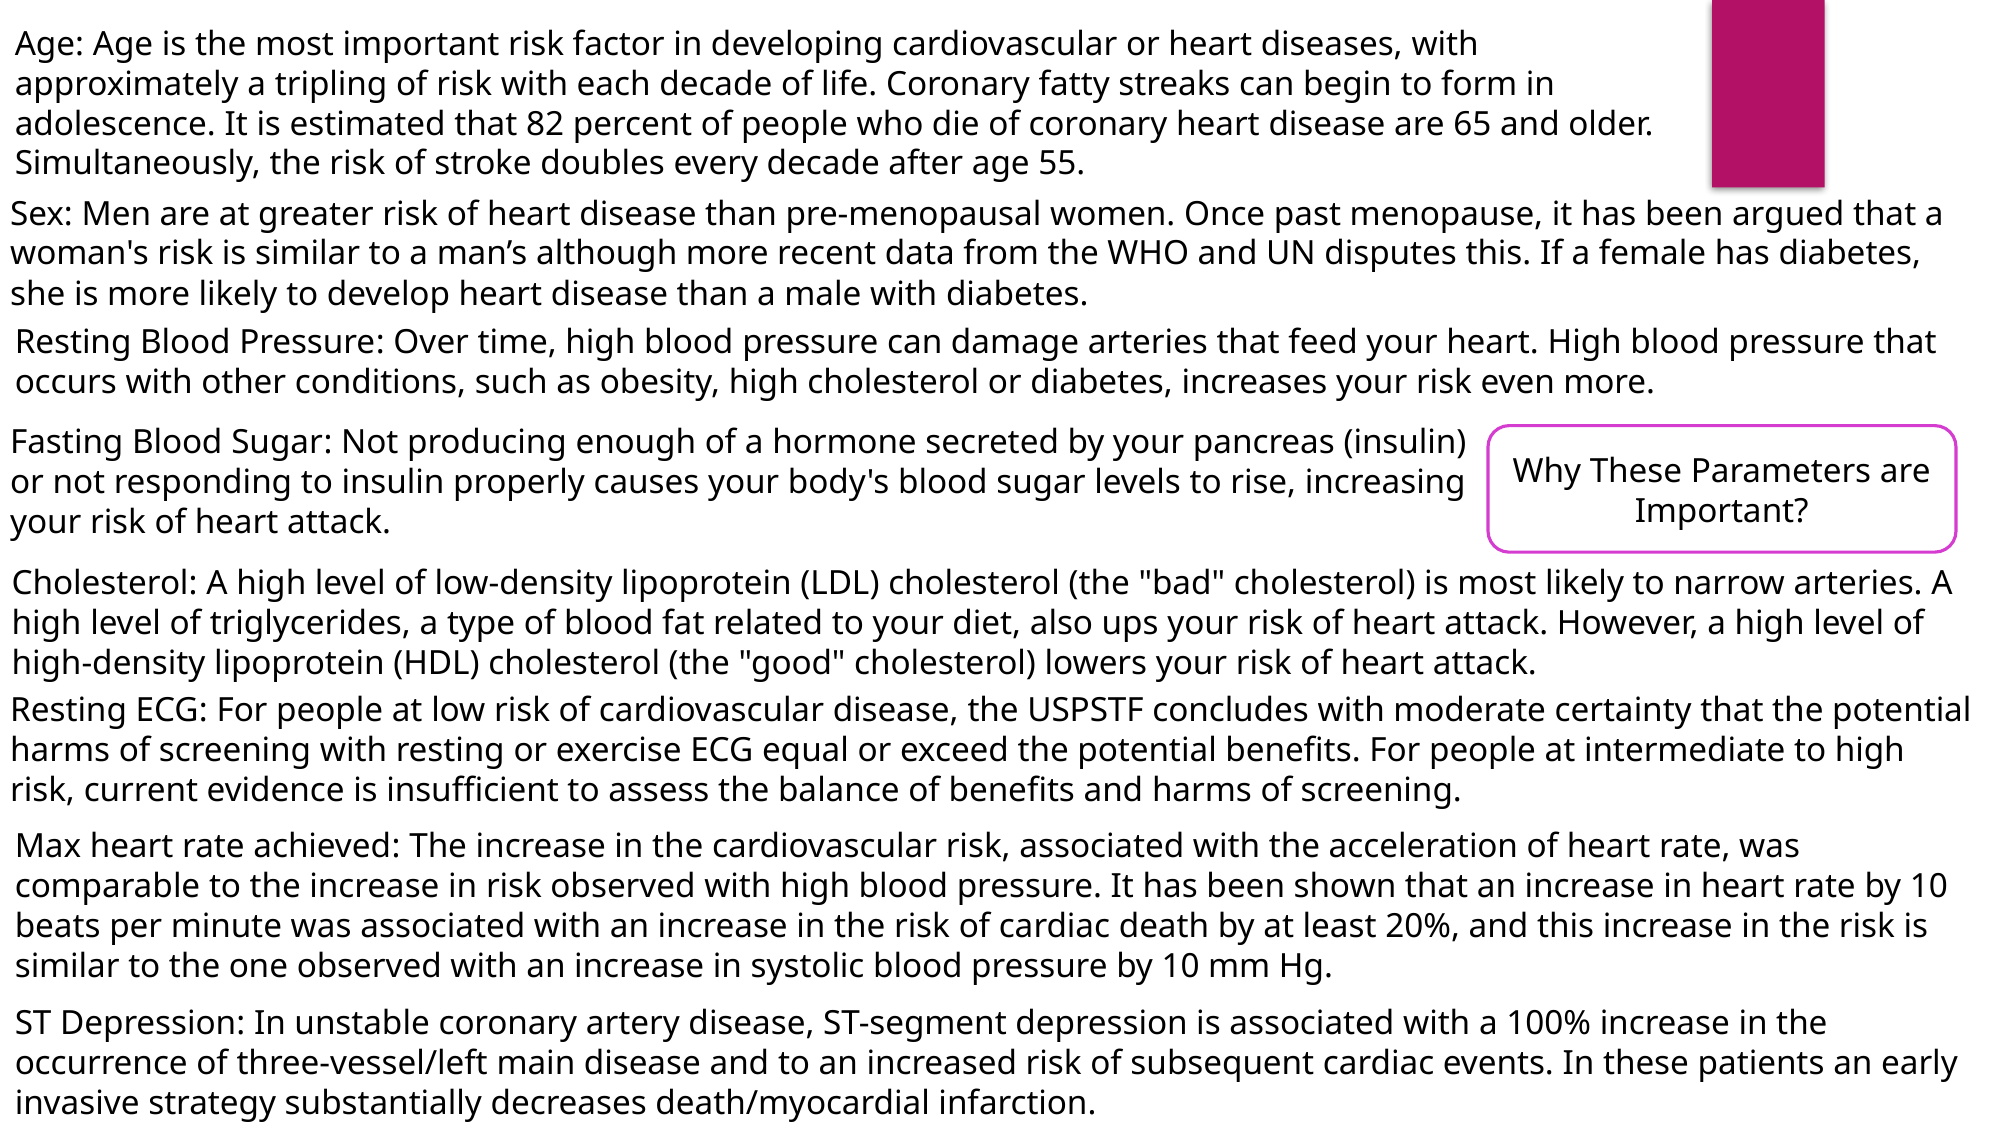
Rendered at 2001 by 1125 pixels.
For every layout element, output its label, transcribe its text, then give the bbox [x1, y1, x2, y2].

text_box Cholesterol: A high level of low-density lipoprotein (LDL) cholesterol (the "bad" cholesterol) is most likely to narrow arteries. A high level of triglycerides, a type of blood fat related to your diet, also ups your risk of heart attack. However, a high level of high-density lipoprotein (HDL) cholesterol (the "good" cholesterol) lowers your risk of heart attack. [0, 553, 1973, 680]
text_box Age: Age is the most important risk factor in developing cardiovascular or heart diseases, with approximately a tripling of risk with each decade of life. Coronary fatty streaks can begin to form in adolescence. It is estimated that 82 percent of people who die of coronary heart disease are 65 and older. Simultaneously, the risk of stroke doubles every decade after age 55. [0, 14, 1704, 184]
text_box Resting ECG: For people at low risk of cardiovascular disease, the USPSTF concludes with moderate certainty that the potential harms of screening with resting or exercise ECG equal or exceed the potential benefits. For people at intermediate to high risk, current evidence is insufficient to assess the balance of benefits and harms of screening. [0, 680, 1996, 815]
text_box Sex: Men are at greater risk of heart disease than pre-menopausal women. Once past menopause, it has been argued that a woman's risk is similar to a man’s although more recent data from the WHO and UN disputes this. If a female has diabetes, she is more likely to develop heart disease than a male with diabetes. [0, 184, 1996, 319]
text_box Fasting Blood Sugar: Not producing enough of a hormone secreted by your pancreas (insulin) or not responding to insulin properly causes your body's blood sugar levels to rise, increasing your risk of heart attack. [0, 413, 1488, 548]
text_box Why These Parameters are Important? [1488, 424, 1958, 553]
text_box Max heart rate achieved: The increase in the cardiovascular risk, associated with the acceleration of heart rate, was comparable to the increase in risk observed with high blood pressure. It has been shown that an increase in heart rate by 10 beats per minute was associated with an increase in the risk of cardiac death by at least 20%, and this increase in the risk is similar to the one observed with an increase in systolic blood pressure by 10 mm Hg. [0, 816, 1996, 992]
text_box Resting Blood Pressure: Over time, high blood pressure can damage arteries that feed your heart. High blood pressure that occurs with other conditions, such as obesity, high cholesterol or diabetes, increases your risk even more. [0, 313, 1979, 408]
text_box ST Depression: In unstable coronary artery disease, ST-segment depression is associated with a 100% increase in the occurrence of three-vessel/left main disease and to an increased risk of subsequent cardiac events. In these patients an early invasive strategy substantially decreases death/myocardial infarction. [0, 993, 1996, 1125]
